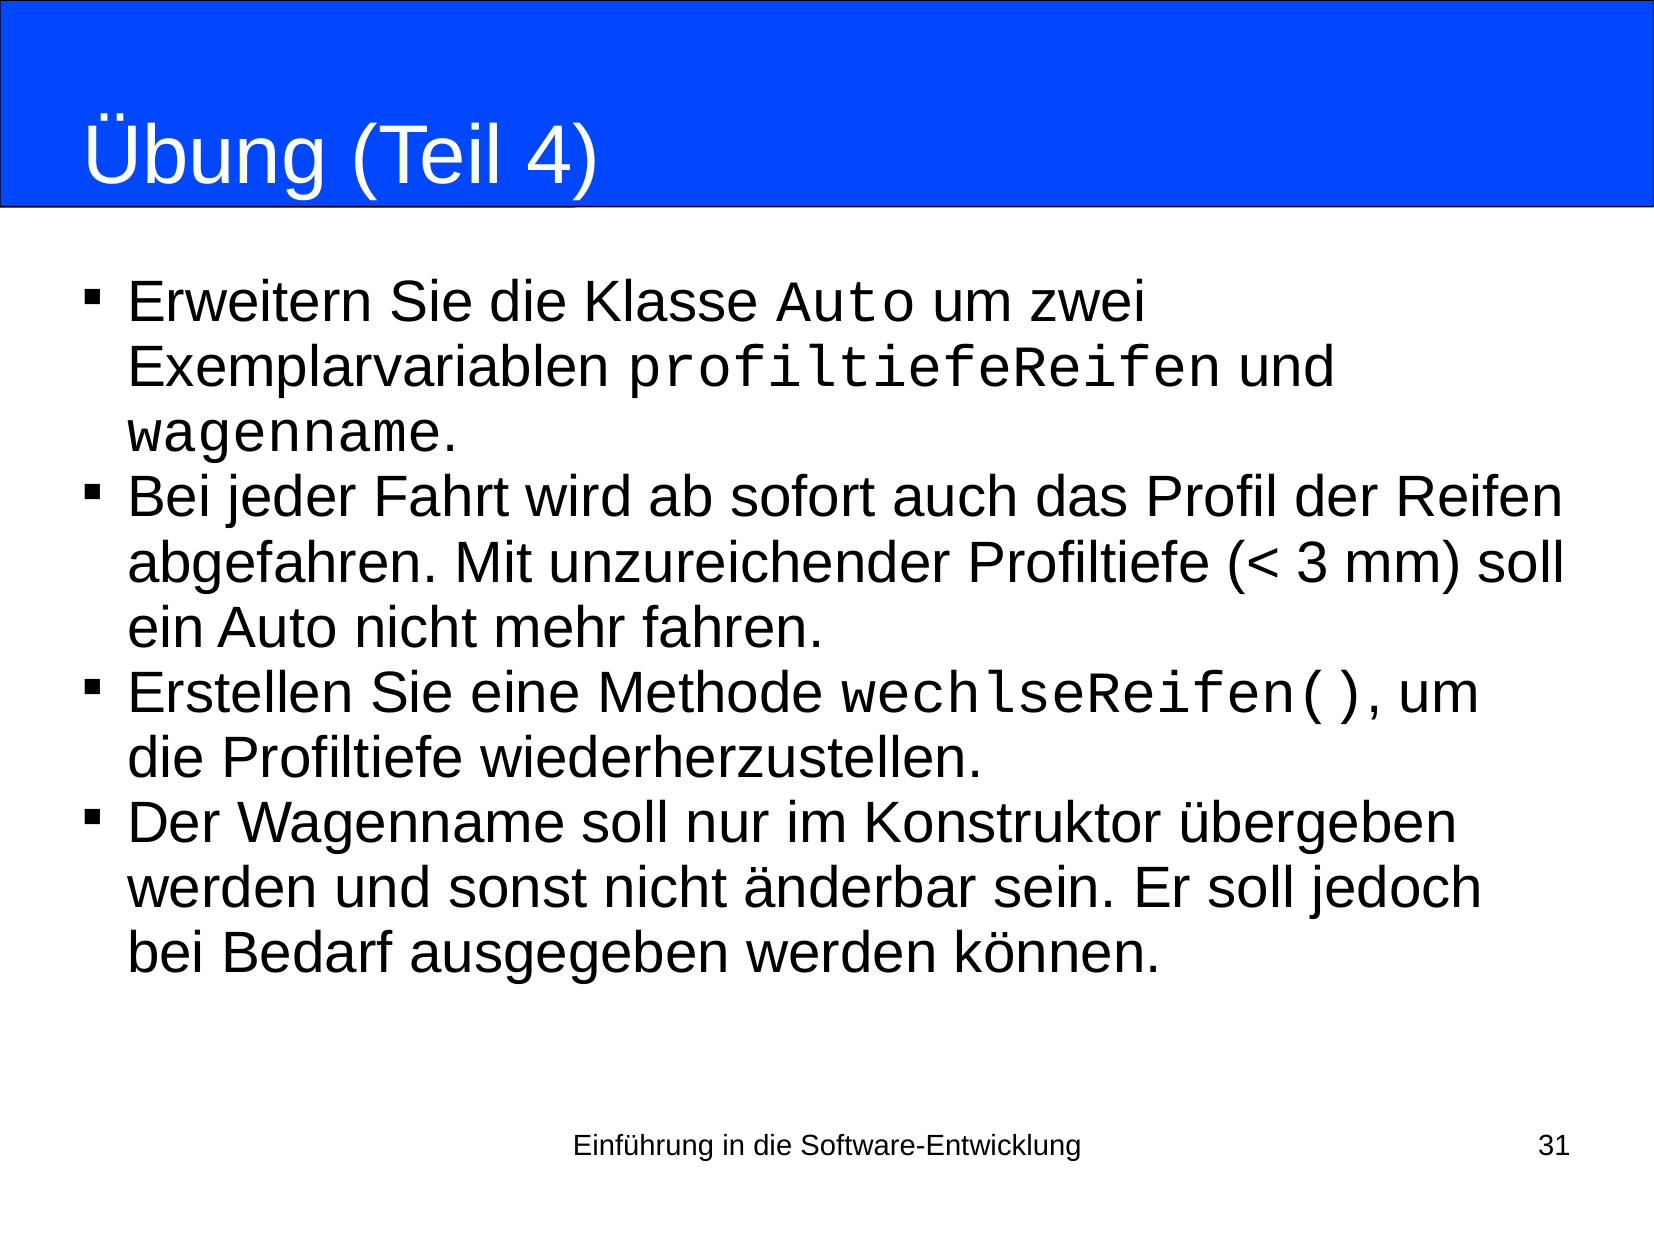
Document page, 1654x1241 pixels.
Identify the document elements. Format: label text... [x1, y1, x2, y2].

subtitle Erweitern Sie die Klasse Auto um zwei Exemplarvariablen profiltiefeReifen und wagenname. Bei jeder Fahrt wird ab sofort auch das Profil der Reifen abgefahren. Mit unzureichender Profiltiefe (< 3 mm) soll ein Auto nicht mehr fahren. Erstellen Sie eine Methode wechlseReifen(), um die Profiltiefe wiederherzustellen. Der Wagenname soll nur im Konstruktor übergeben werden und sonst nicht änderbar sein. Er soll jedoch bei Bedarf ausgegeben werden können. [82, 265, 1572, 1142]
slide_number 31 [1185, 1142, 1571, 1216]
title Übung (Teil 4) [82, 49, 1571, 257]
footer Einführung in die Software-Entwicklung [565, 1142, 1090, 1216]
text_box [0, 0, 1654, 207]
